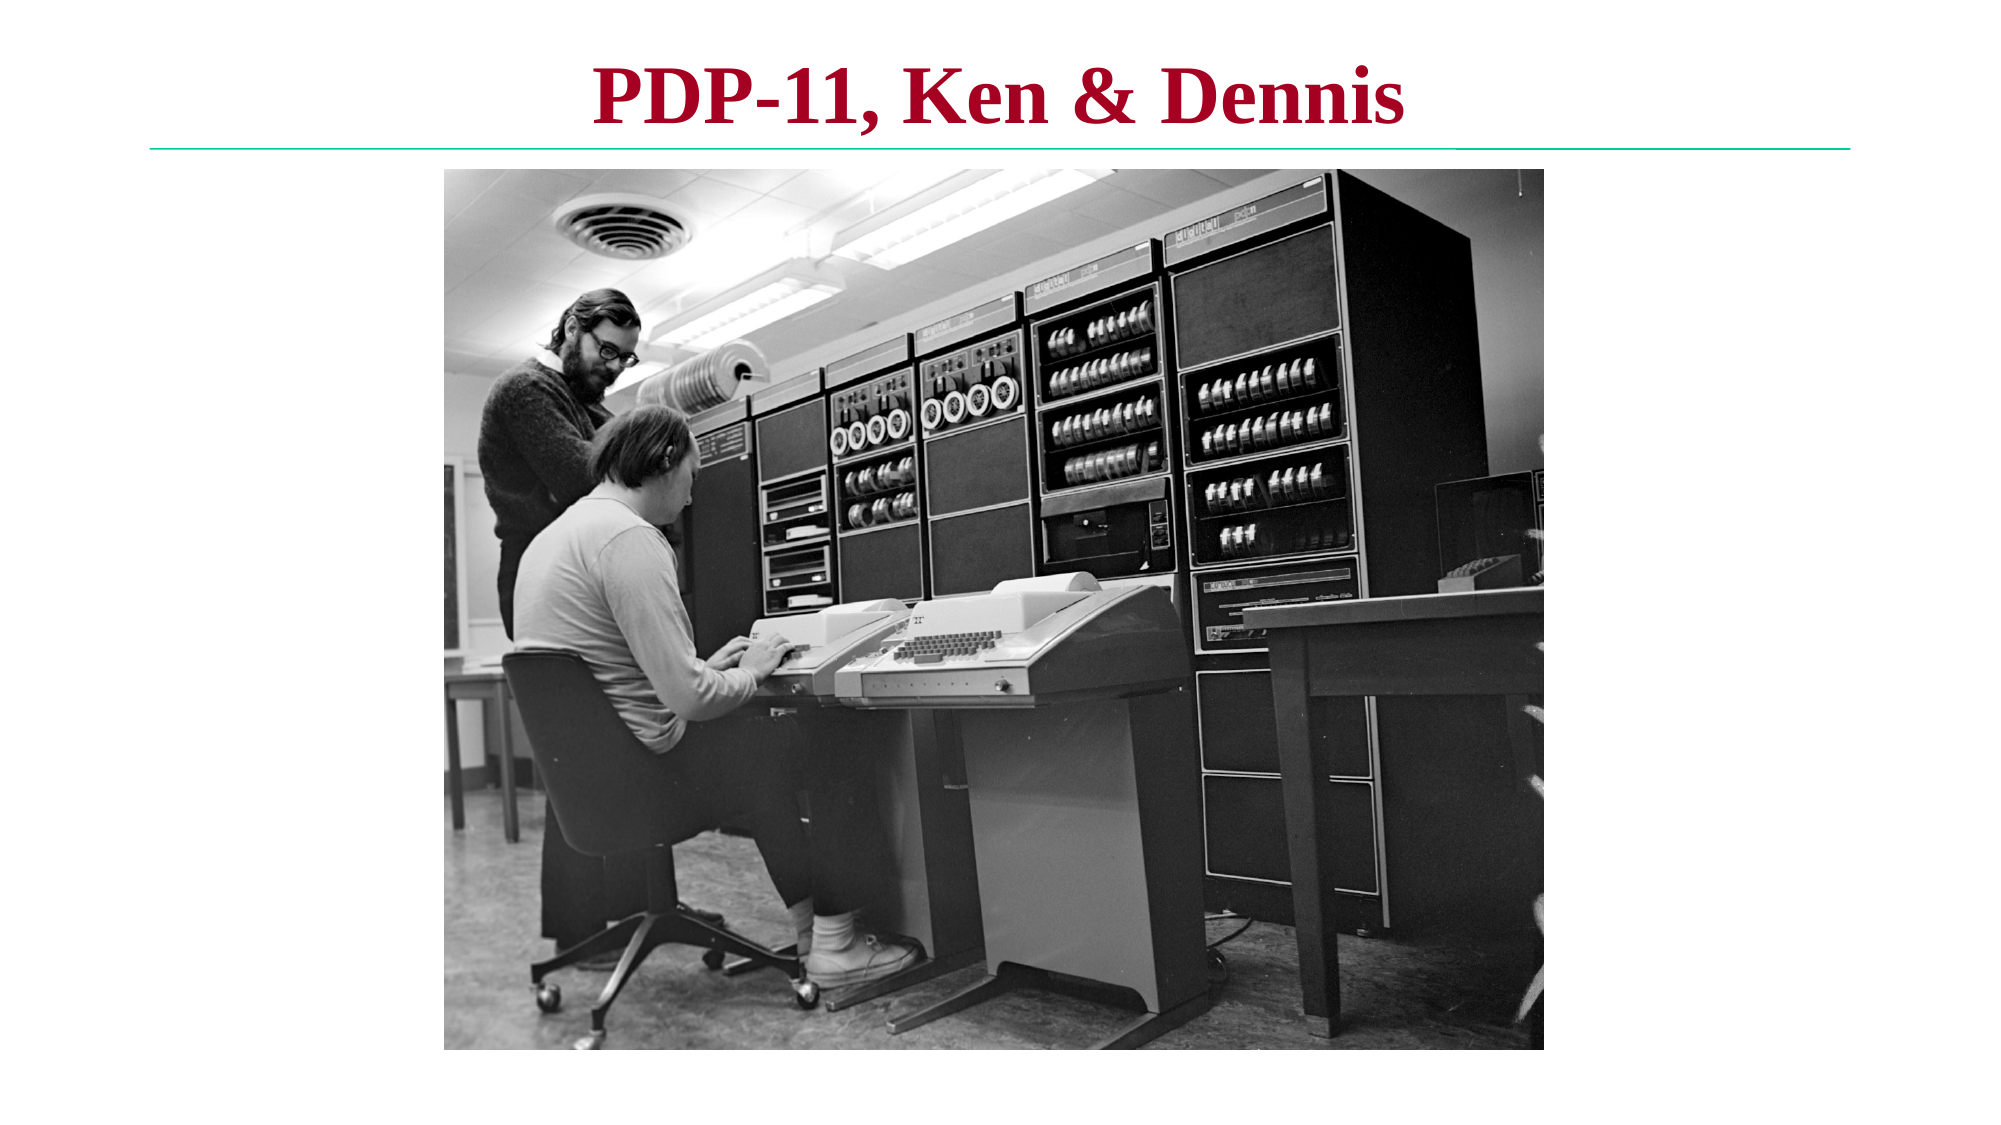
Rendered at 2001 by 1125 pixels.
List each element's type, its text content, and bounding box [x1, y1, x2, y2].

title PDP-11, Ken & Dennis [149, 31, 1850, 150]
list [444, 169, 1544, 1050]
